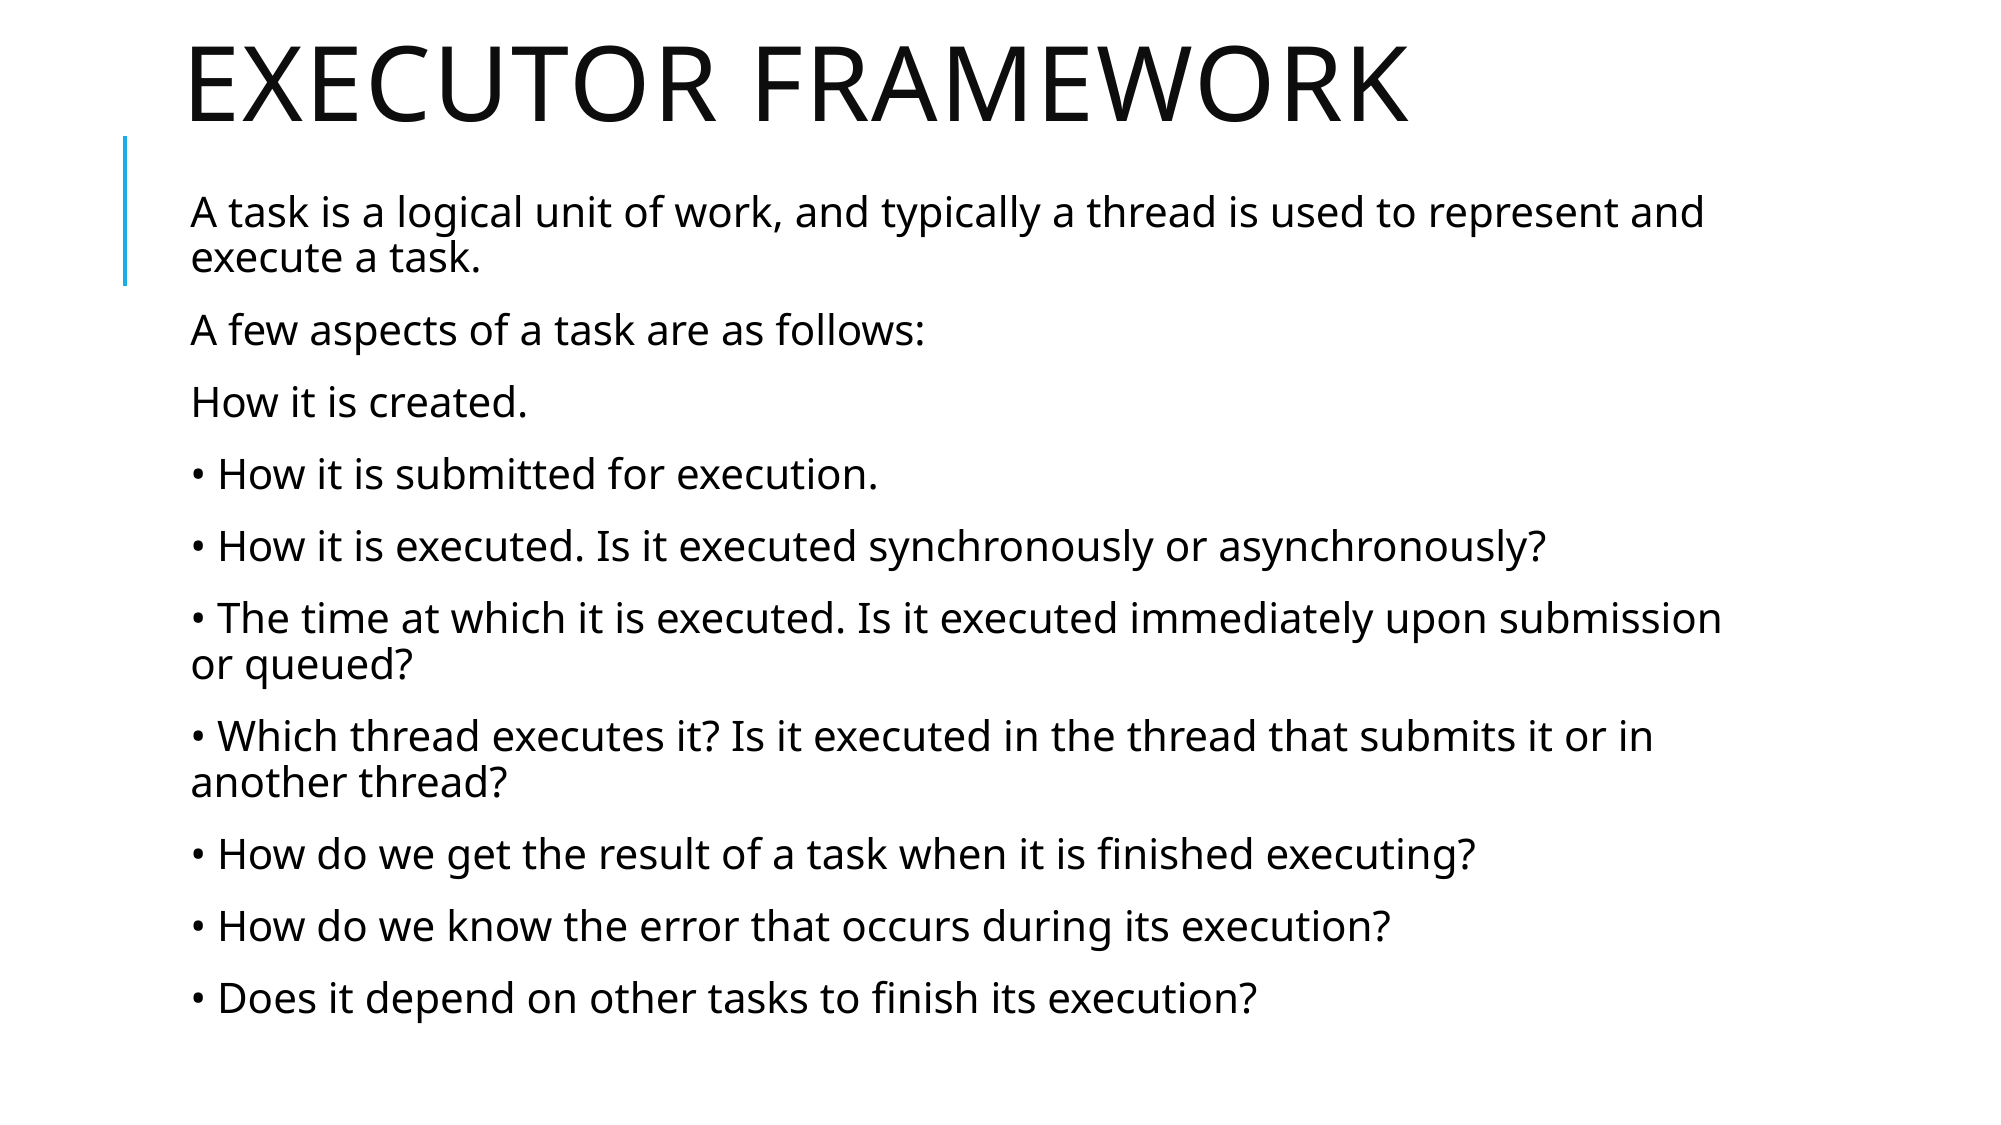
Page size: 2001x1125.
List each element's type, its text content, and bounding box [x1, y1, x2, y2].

list A task is a logical unit of work, and typically a thread is used to represent and execute a task. A few aspects of a task are as follows: How it is created. • How it is submitted for execution. • How it is executed. Is it executed synchronously or asynchronously? • The time at which it is executed. Is it executed immediately upon submission or queued? • Which thread executes it? Is it executed in the thread that submits it or in another thread? • How do we get the result of a task when it is finished executing? • How do we know the error that occurs during its execution? • Does it depend on other tasks to finish its execution? [168, 183, 1763, 1035]
title Executor framework [168, 0, 1763, 183]
